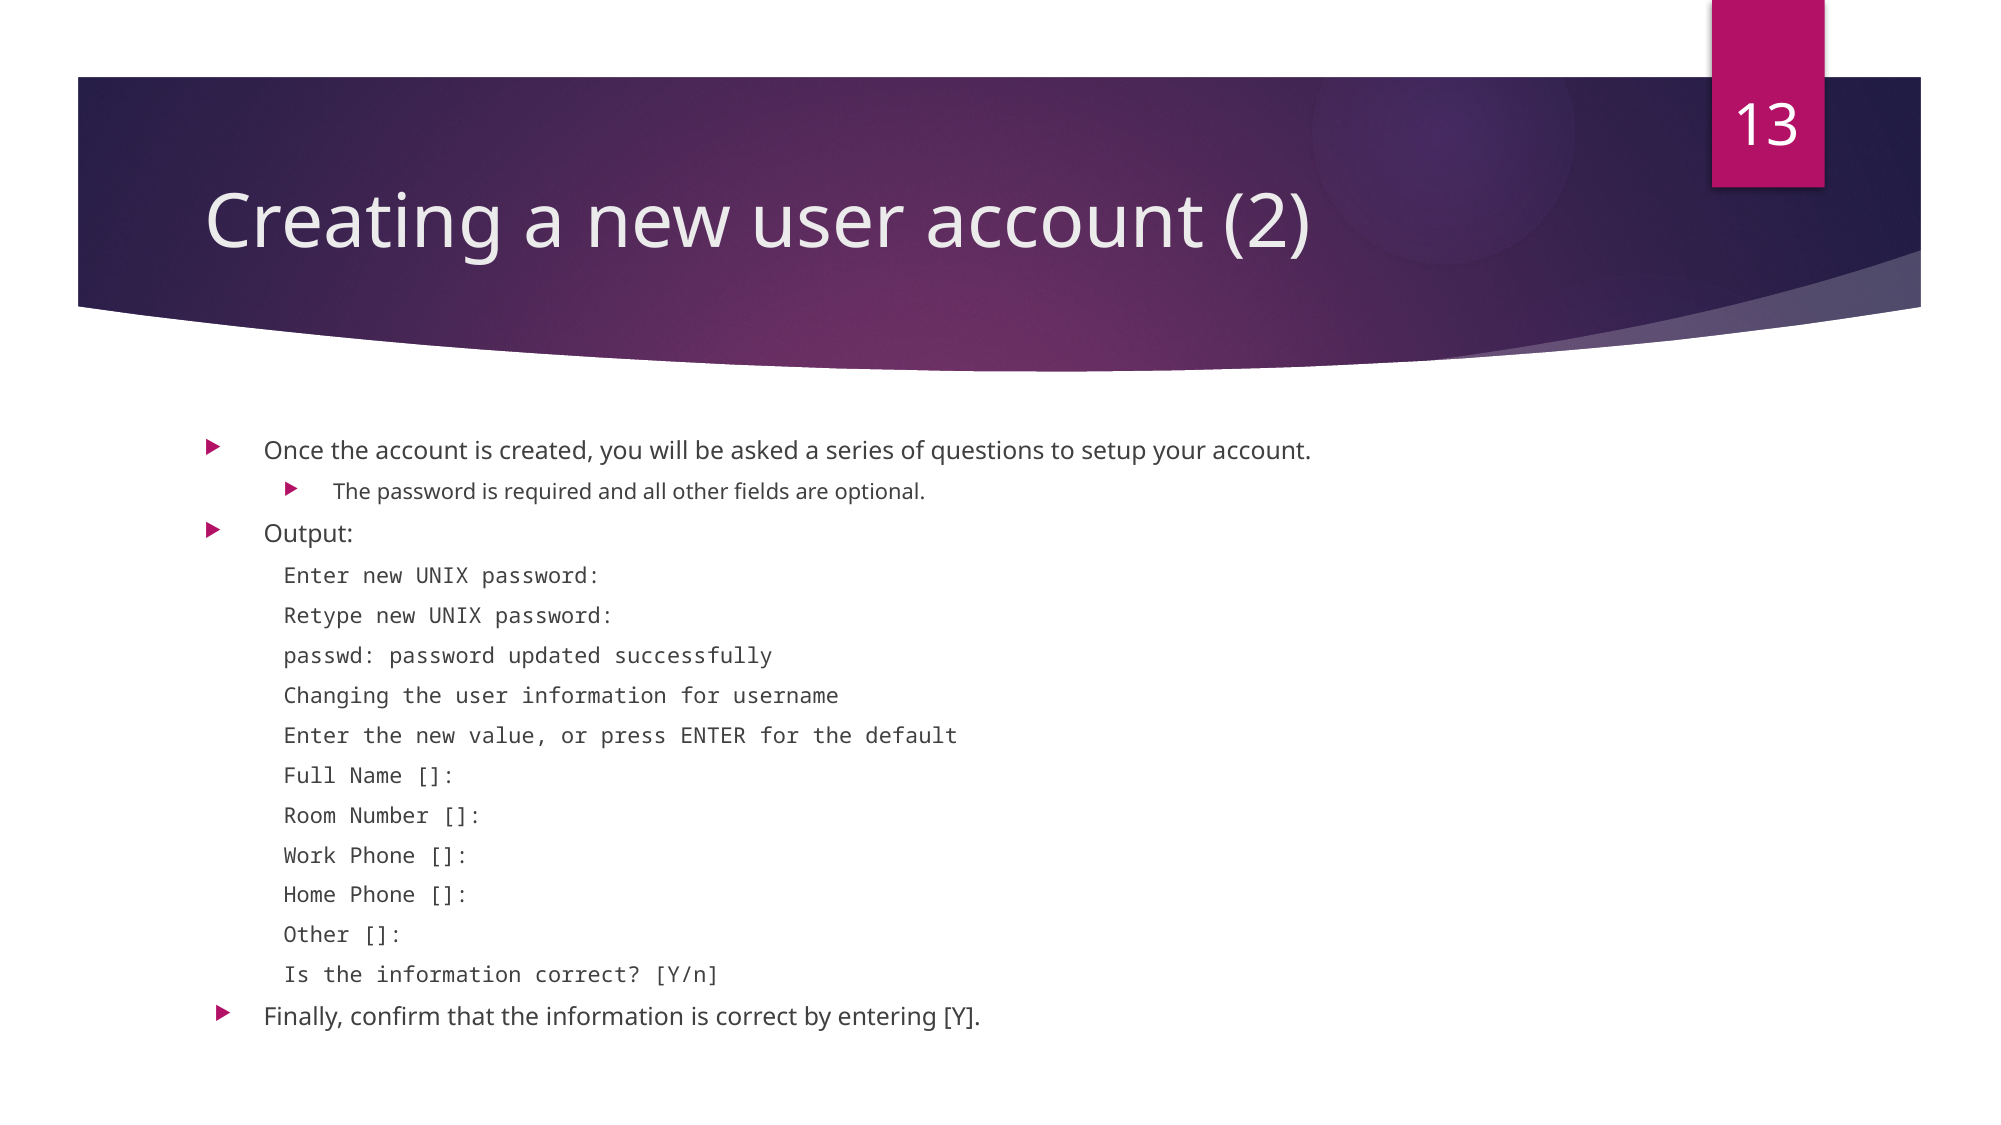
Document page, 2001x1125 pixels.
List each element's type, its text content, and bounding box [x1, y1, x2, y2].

list Once the account is created, you will be asked a series of questions to setup your account. The password is required and all other fields are optional. Output: Enter new UNIX password: Retype new UNIX password: passwd: password updated successfully Changing the user information for username Enter the new value, or press ENTER for the default Full Name []: Room Number []: Work Phone []: Home Phone []: Other []: Is the information correct? [Y/n] Finally, confirm that the information is correct by entering [Y]. [189, 427, 1773, 1048]
title Creating a new user account (2) [189, 159, 1627, 276]
slide_number 13 [1698, 48, 1836, 175]
